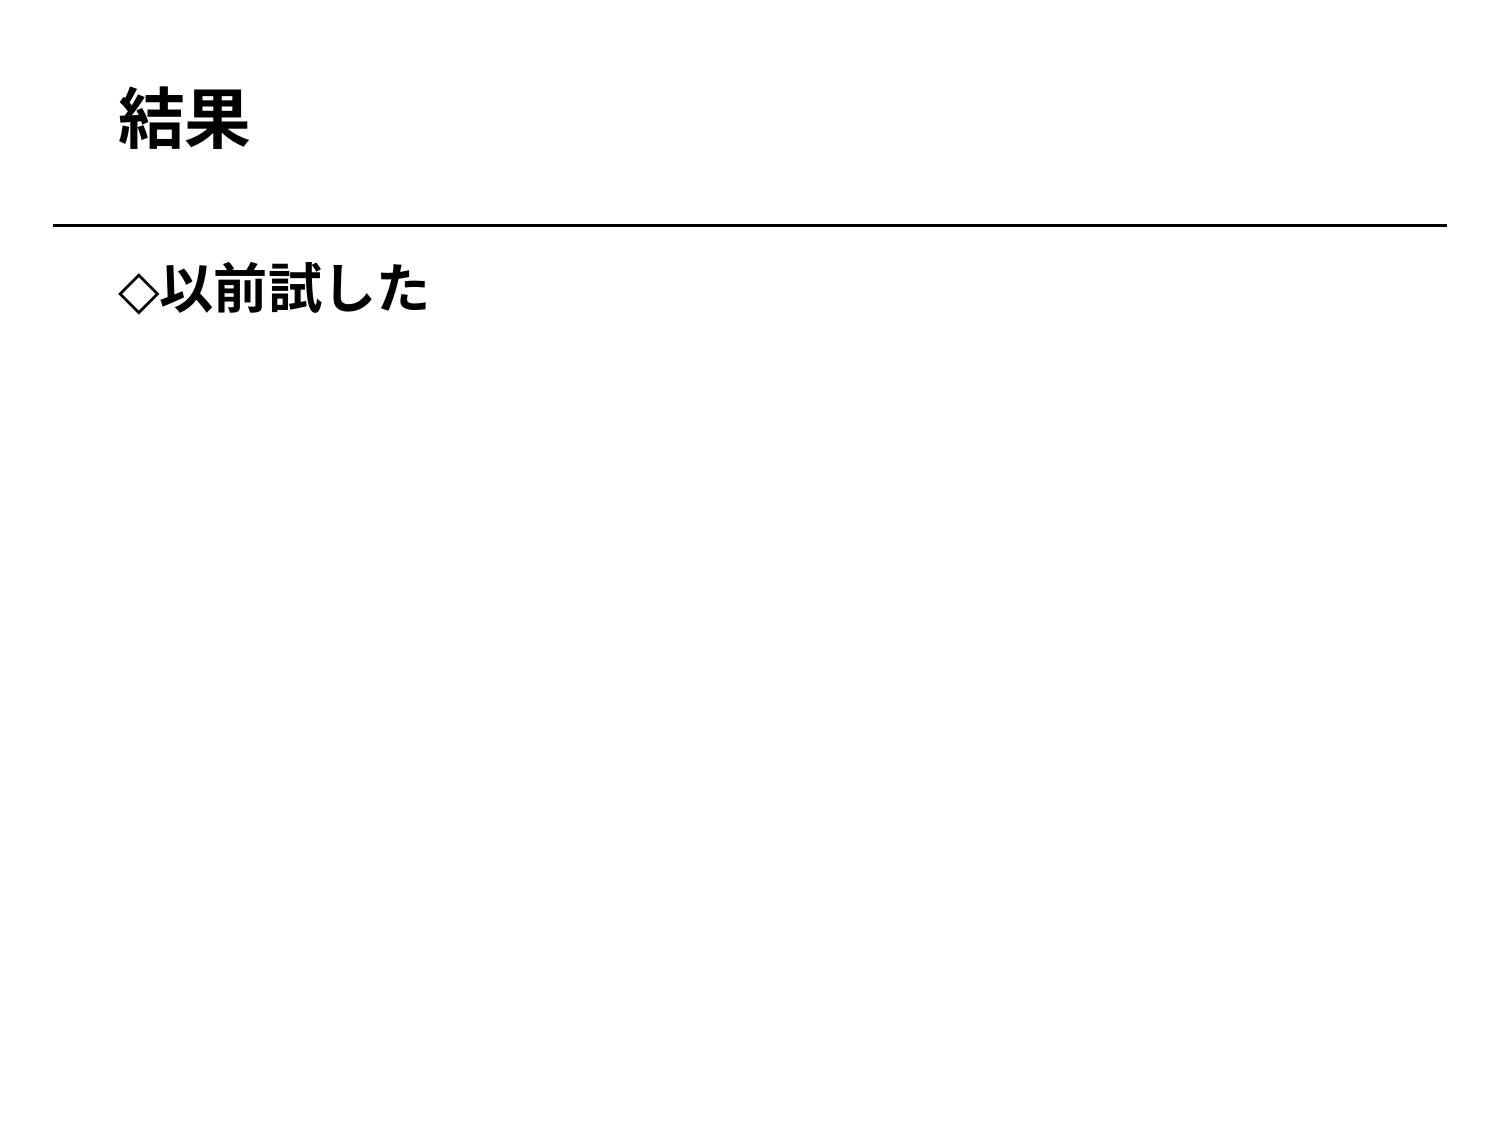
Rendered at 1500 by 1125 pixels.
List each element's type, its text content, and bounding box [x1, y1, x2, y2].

title 結果 [103, 45, 1397, 198]
